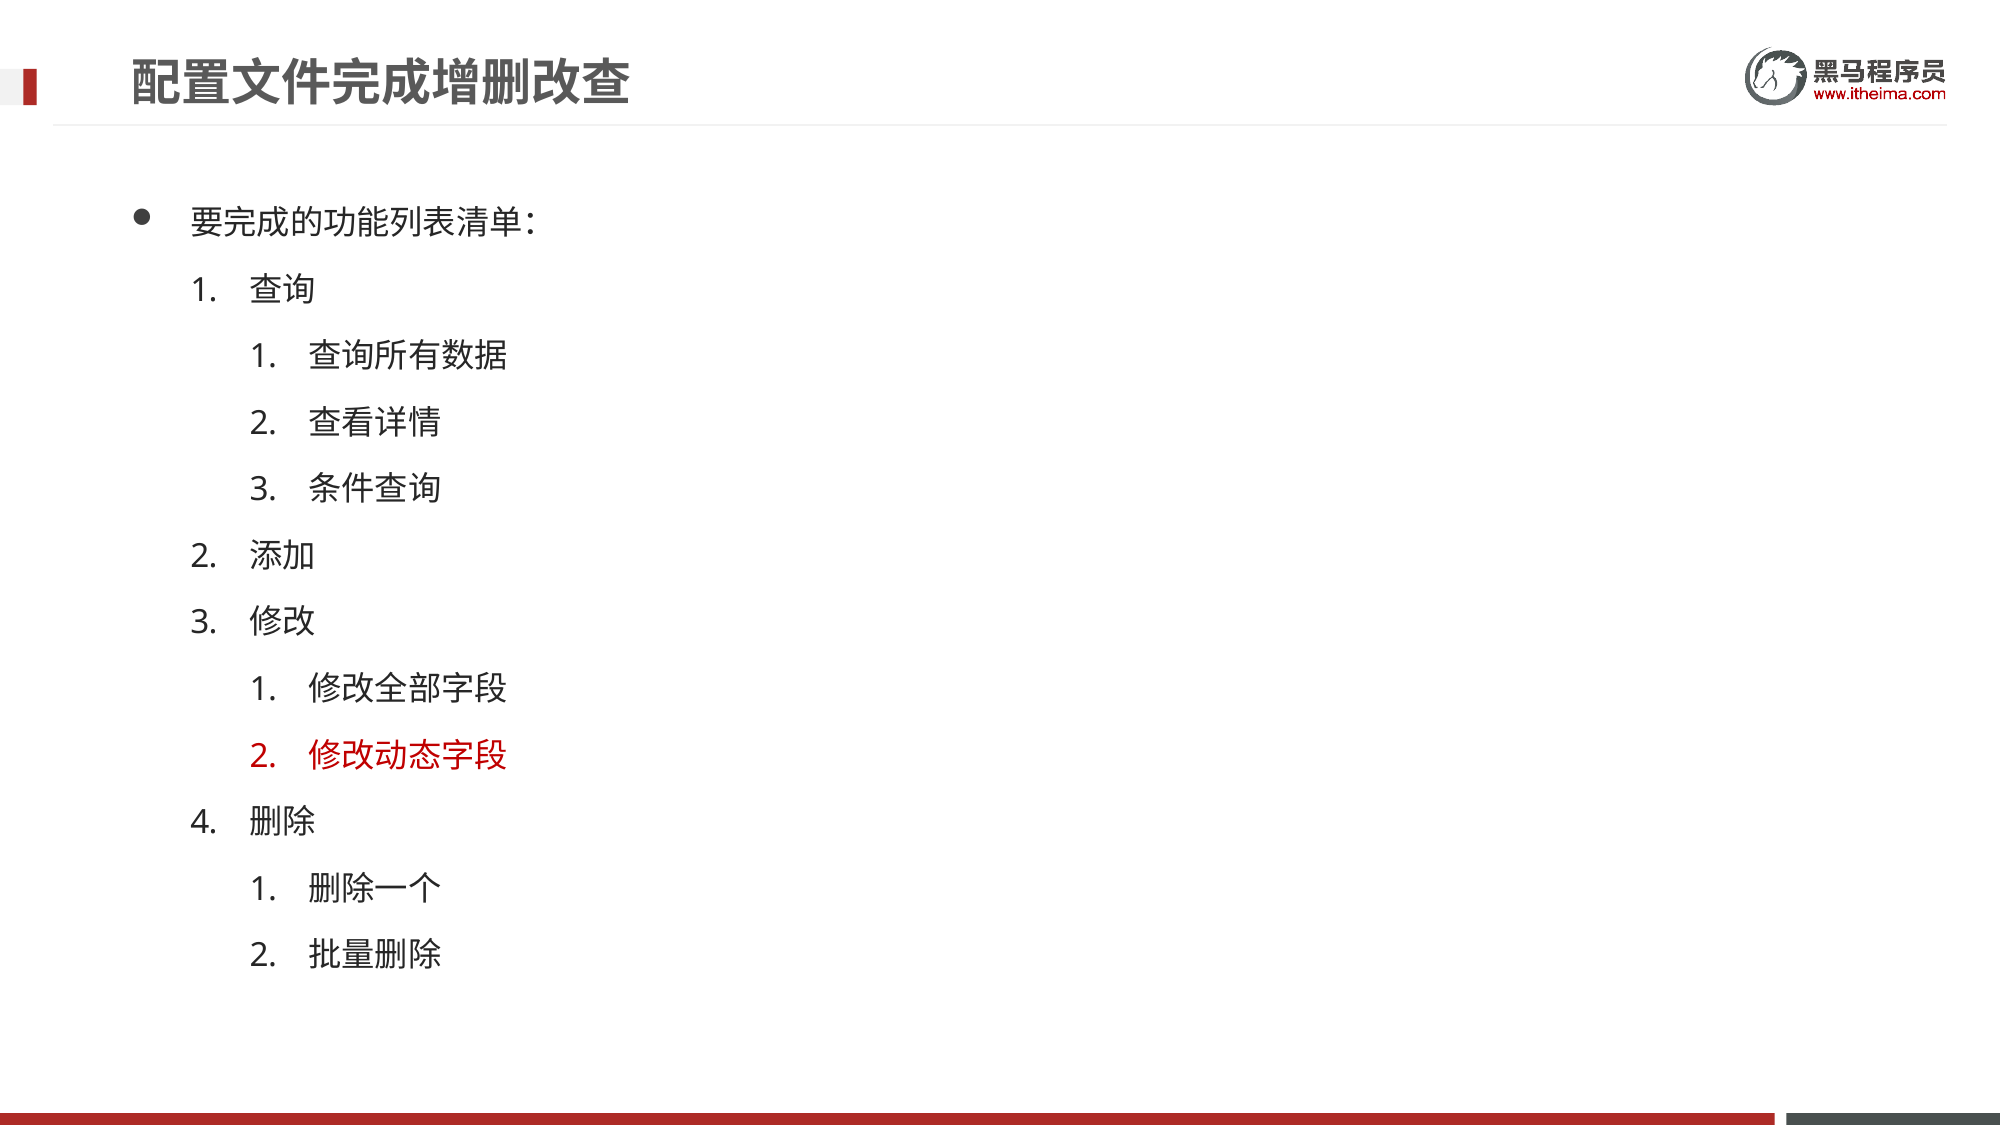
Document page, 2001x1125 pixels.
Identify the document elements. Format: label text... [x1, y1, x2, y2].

title 配置文件完成增删改查 [116, 38, 1556, 124]
picture [1744, 46, 1946, 106]
list 要完成的功能列表清单： 查询 查询所有数据 查看详情 条件查询 添加 修改 修改全部字段 修改动态字段 删除 删除一个 批量删除 [116, 173, 1880, 1038]
